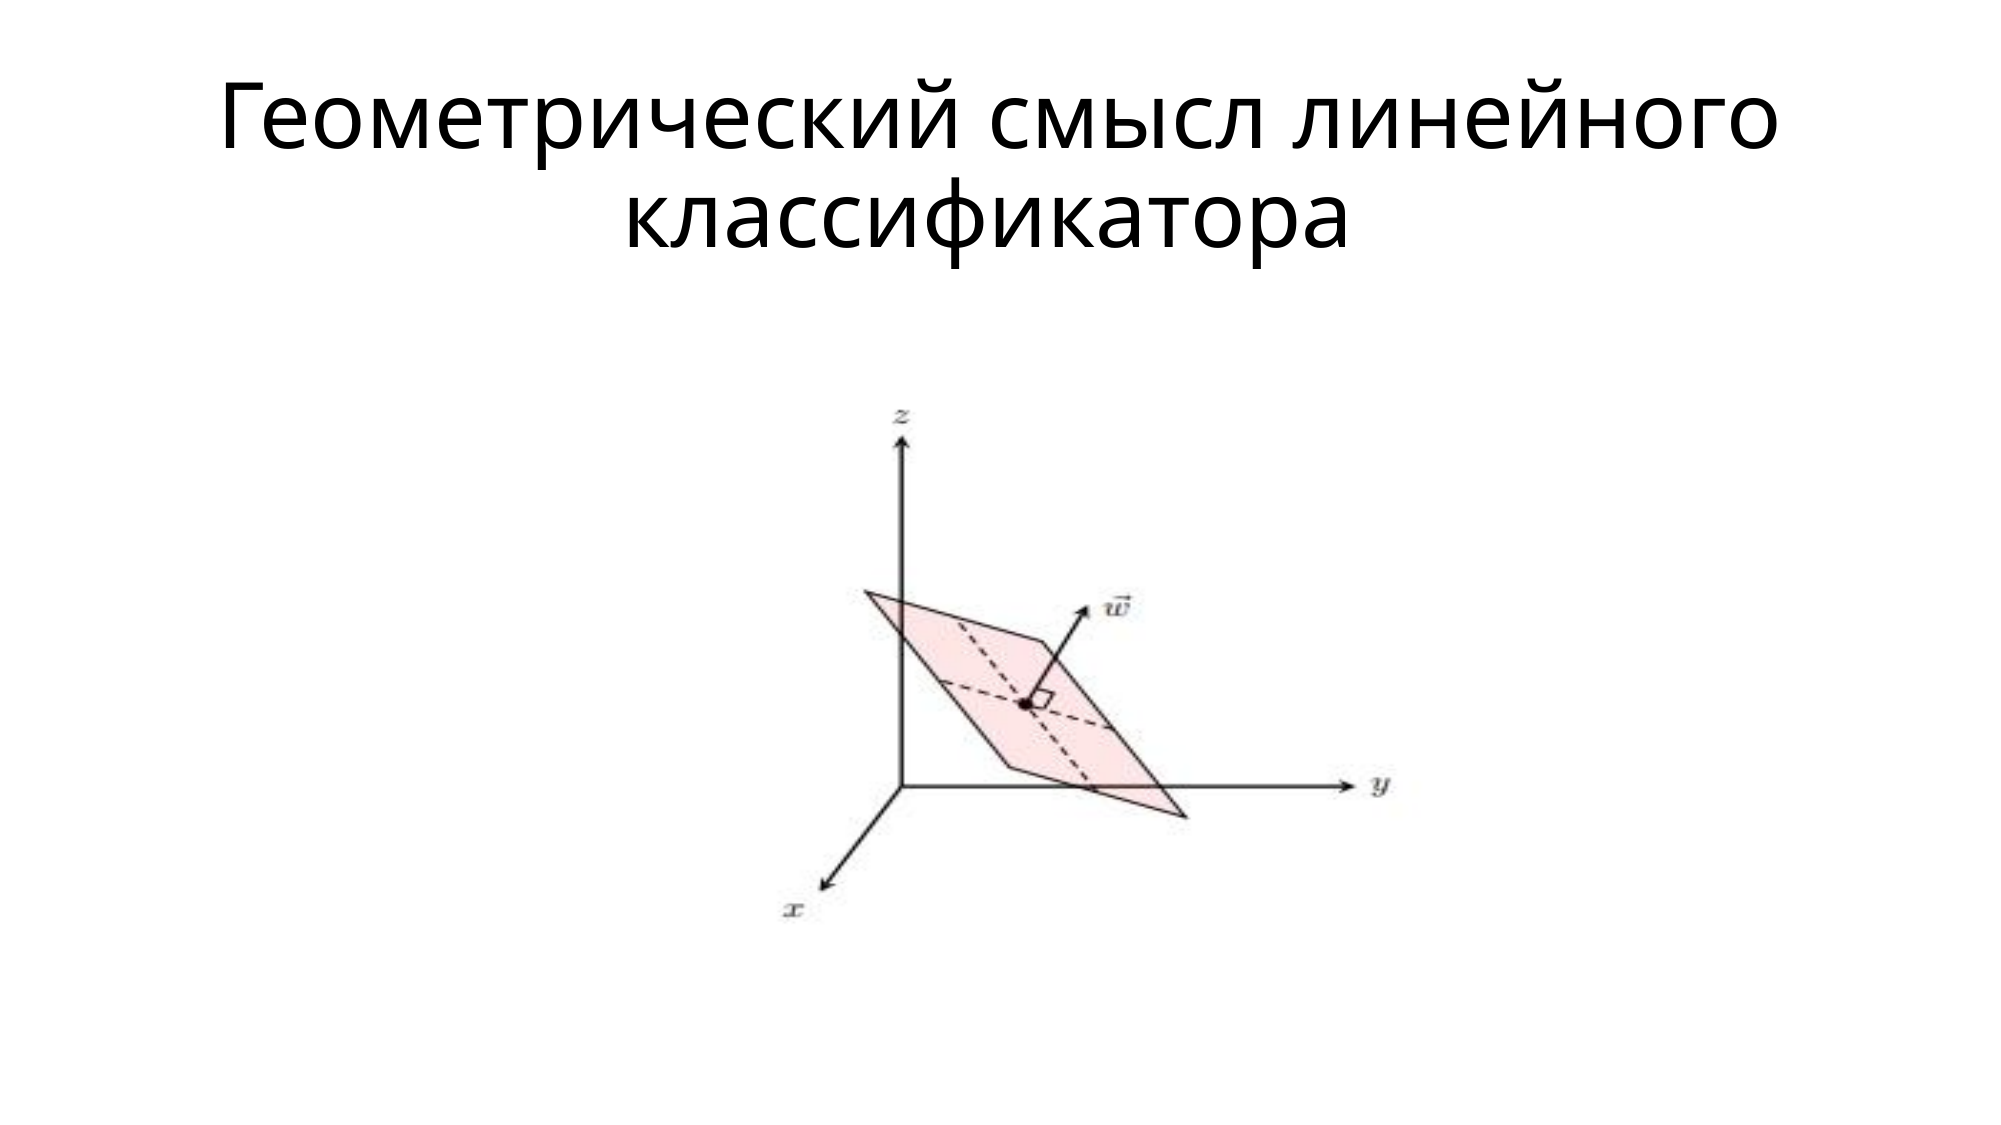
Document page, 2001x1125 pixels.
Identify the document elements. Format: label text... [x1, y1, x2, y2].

picture [504, 393, 1527, 933]
title Геометрический смысл линейного классификатора [137, 59, 1863, 278]
